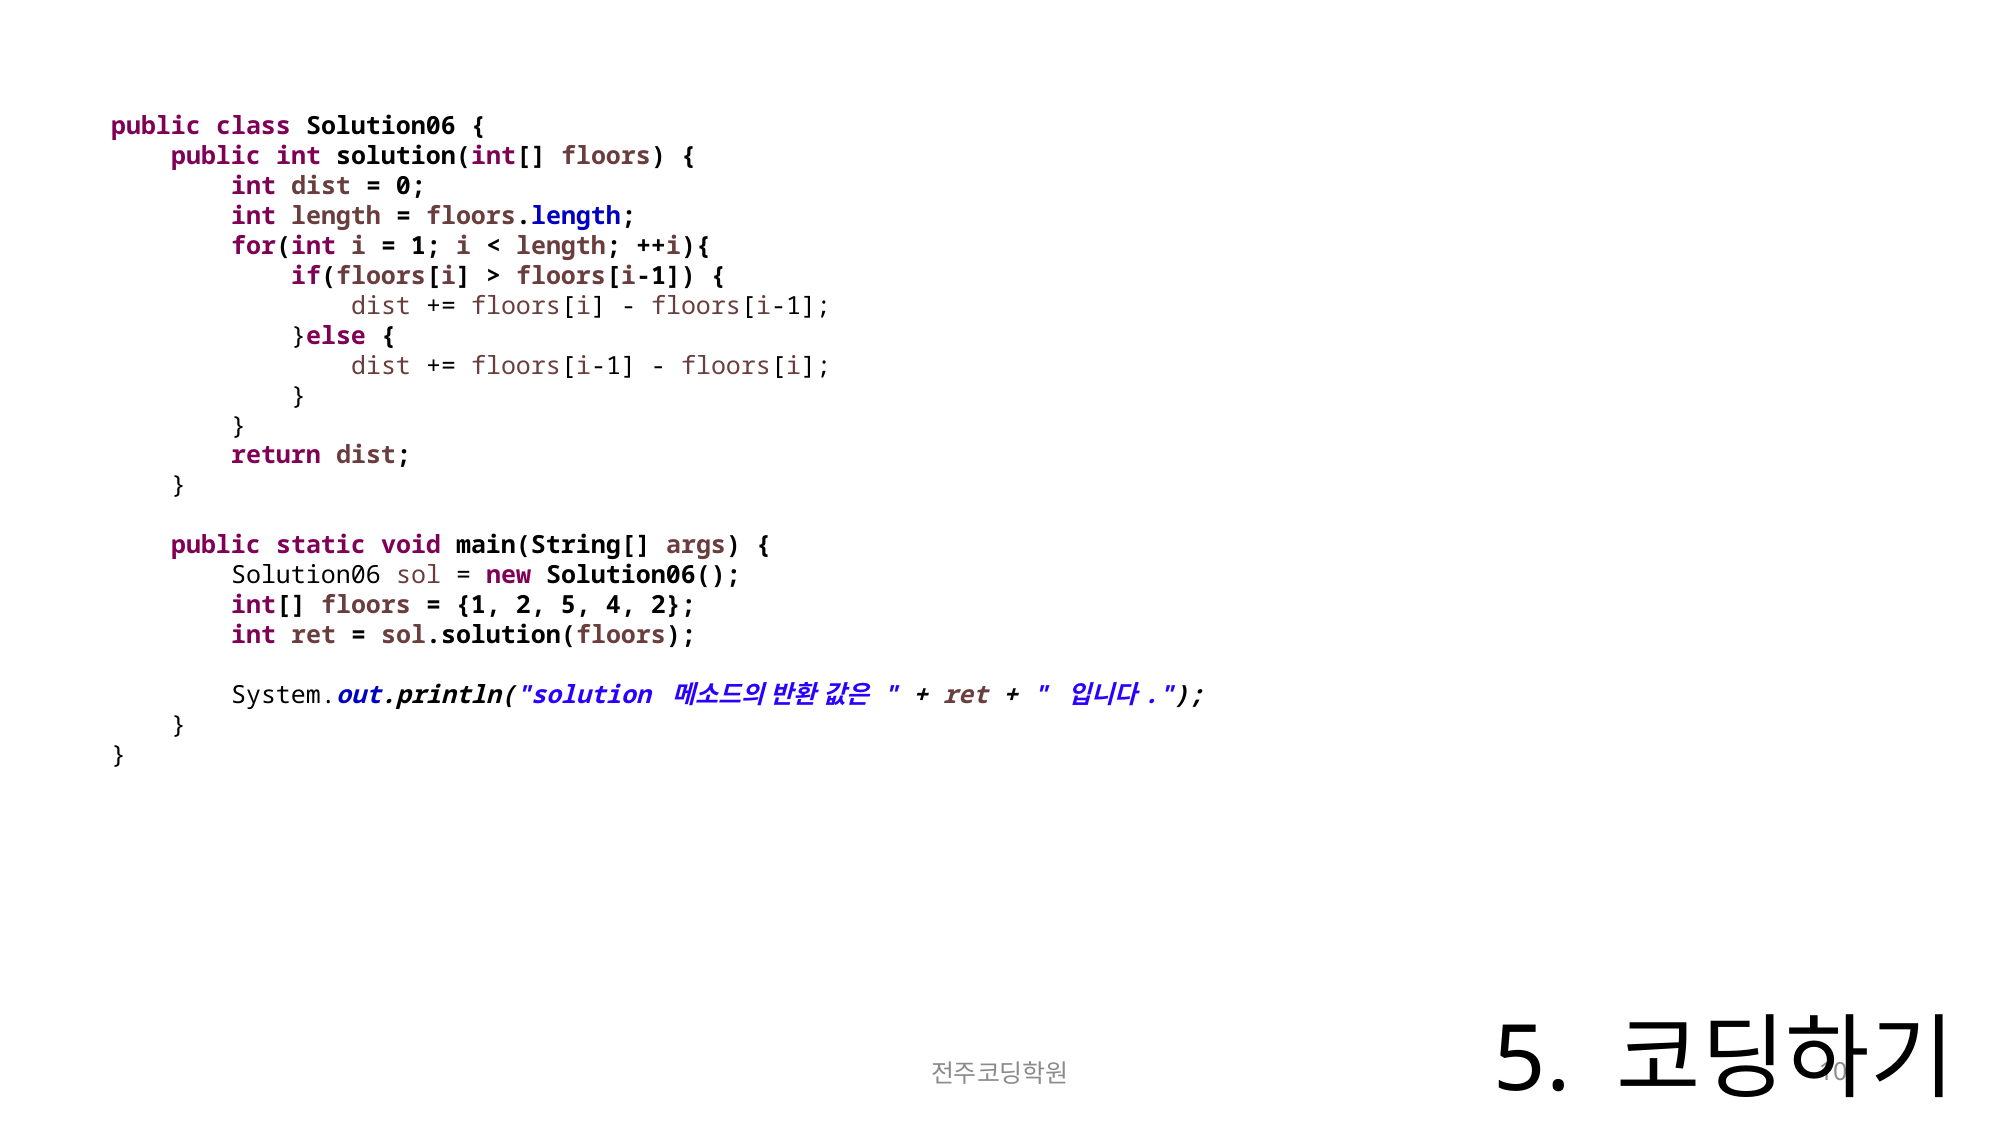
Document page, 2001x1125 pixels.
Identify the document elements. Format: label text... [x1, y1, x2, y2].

title 5. 코딩하기 [1478, 952, 2000, 1125]
text_box public class Solution06 { public int solution(int[] floors) { int dist = 0; int length = floors.length; for(int i = 1; i < length; ++i){ if(floors[i] > floors[i-1]) { dist += floors[i] - floors[i-1]; }else { dist += floors[i-1] - floors[i]; } } return dist; } public static void main(String[] args) { Solution06 sol = new Solution06(); int[] floors = {1, 2, 5, 4, 2}; int ret = sol.solution(floors); System.out.println("solution 메소드의 반환 값은 " + ret + " 입니다."); } } [96, 102, 1746, 776]
slide_number 10 [1412, 1042, 1863, 1103]
footer 전주코딩학원 [662, 1042, 1338, 1103]
